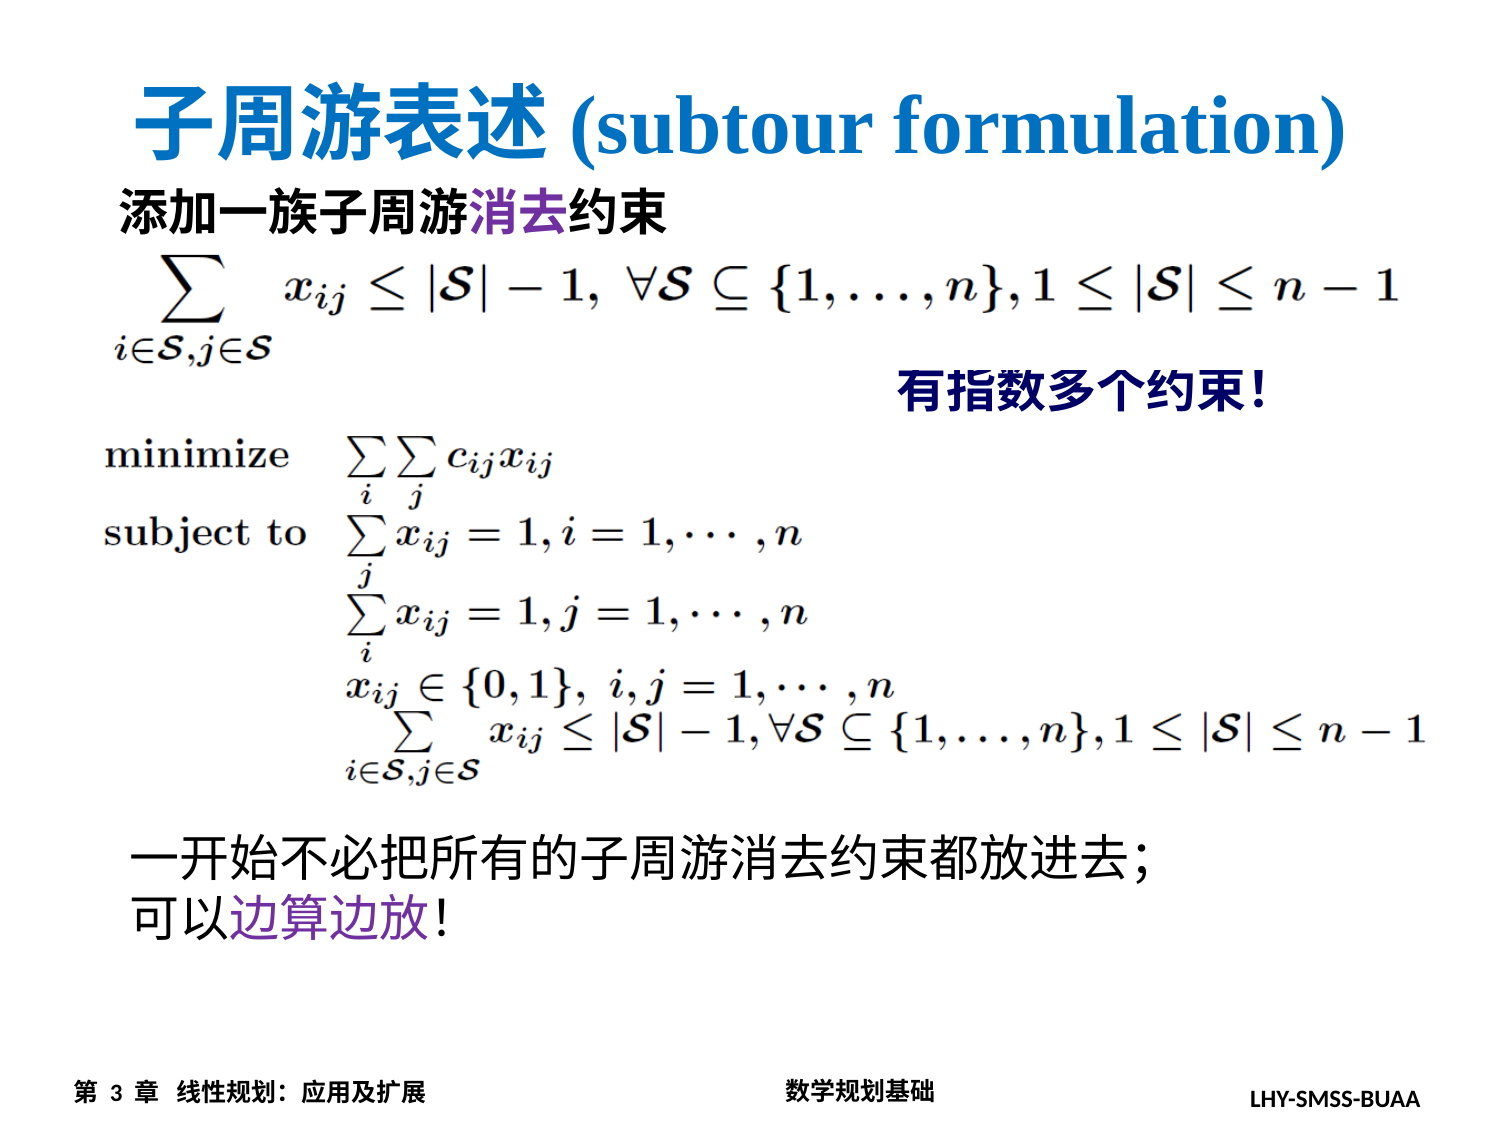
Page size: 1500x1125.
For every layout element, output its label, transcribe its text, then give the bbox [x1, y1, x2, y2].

text_box 子周游表述(subtour formulation) [79, 62, 1407, 178]
text_box 有指数多个约束！ [881, 378, 1373, 423]
picture [103, 235, 1403, 370]
picture [97, 425, 1428, 787]
text_box 一开始不必把所有的子周游消去约束都放进去； 可以边算边放！ [114, 819, 1203, 955]
text_box 添加一族子周游消去约束 [104, 173, 1338, 234]
